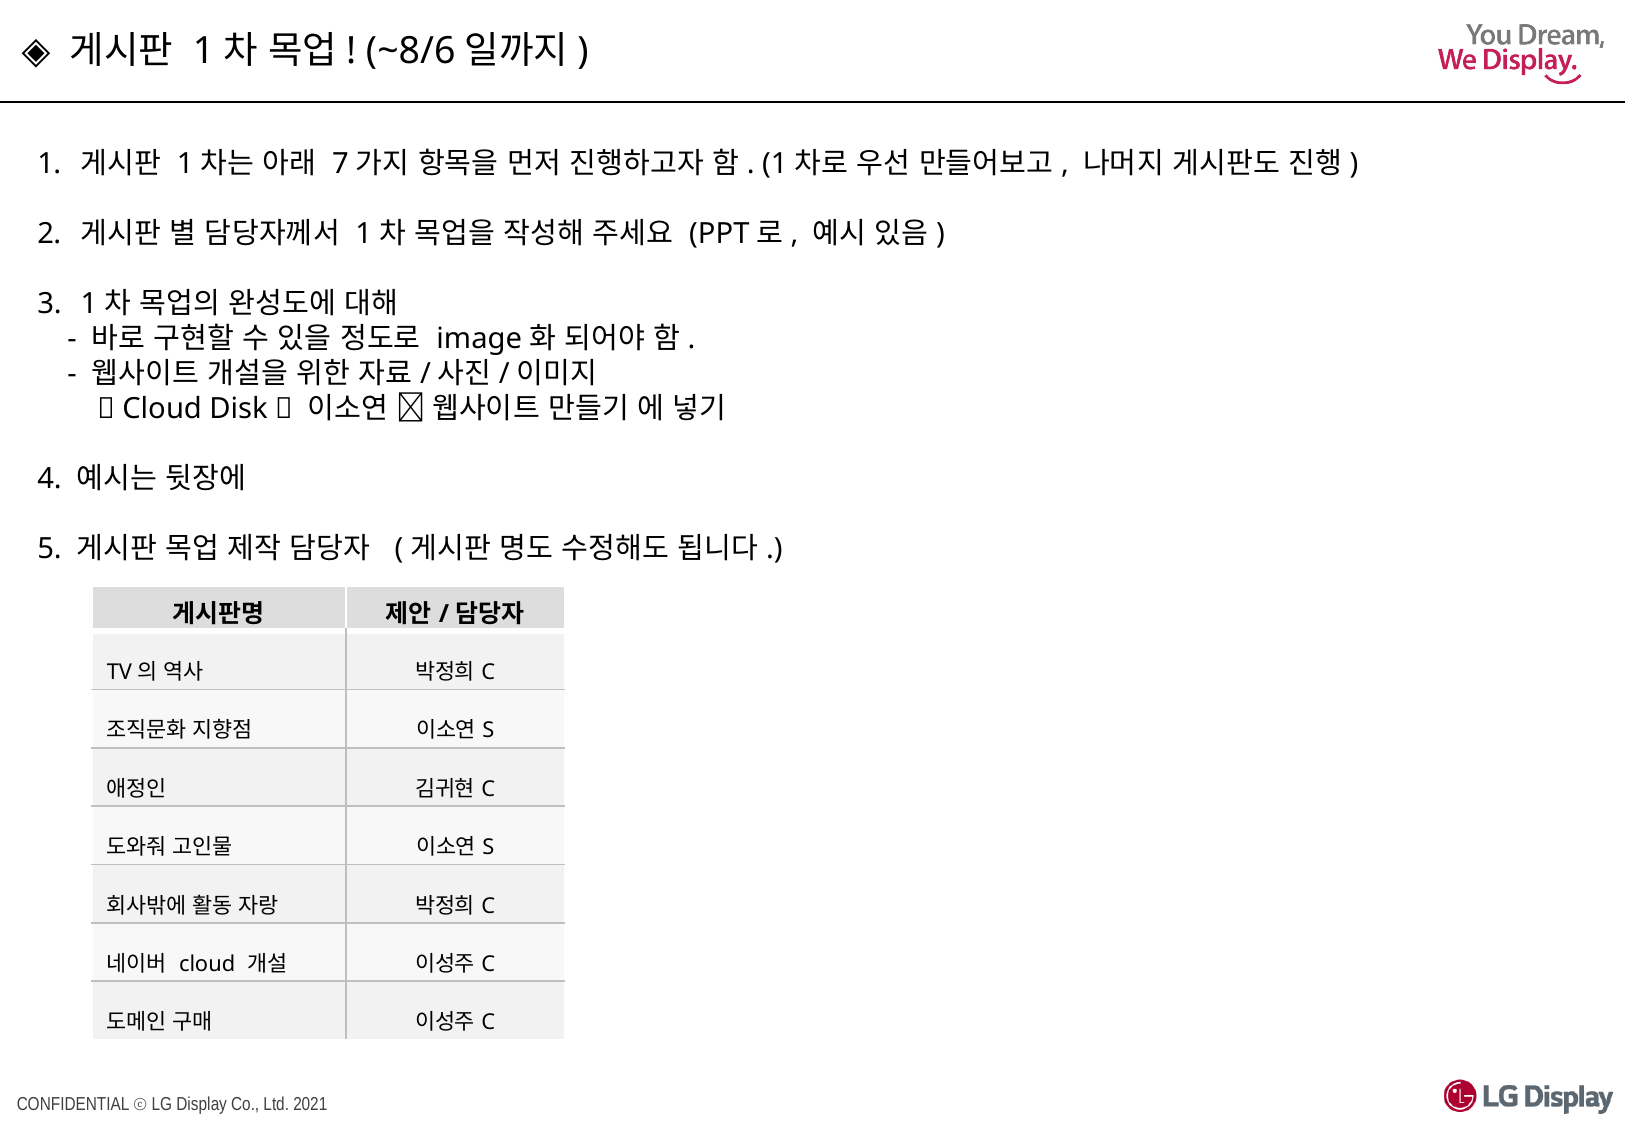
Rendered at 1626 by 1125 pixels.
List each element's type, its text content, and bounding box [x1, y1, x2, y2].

table_header 제안/담당자 [347, 587, 564, 628]
text_box 게시판 1차는 아래 7가지 항목을 먼저 진행하고자 함. (1차로 우선 만들어보고, 나머지 게시판도 진행) 게시판 별 담당자께서 1차 목업을 작성해 주세요 (PPT로, 예시 있음) 1차 목업의 완성도에 대해 - 바로 구현할 수 있을 정도로 image화 되어야 함. - 웹사이트 개설을 위한 자료/사진/이미지  Cloud Disk  이소연  웹사이트 만들기 에 넣기 4. 예시는 뒷장에 5. 게시판 목업 제작 담당자 (게시판 명도 수정해도 됩니다.) [22, 137, 1374, 572]
table_cell 박정희C [347, 634, 564, 689]
table_cell 도메인 구매 [93, 982, 345, 1039]
table_cell 네이버 cloud 개설 [93, 924, 345, 980]
table_cell 이성주C [347, 982, 564, 1039]
table_cell 박정희C [347, 865, 564, 922]
table_cell 이소연S [347, 690, 564, 747]
table_cell 이성주C [347, 924, 564, 980]
text_box ◈ 게시판 1차 목업! (~8/6일까지) [6, 19, 604, 79]
table_cell 조직문화 지향점 [93, 690, 345, 747]
table_cell 김귀현C [347, 749, 564, 805]
picture [1441, 1077, 1614, 1115]
table_cell TV의 역사 [93, 634, 345, 689]
picture [1437, 20, 1604, 85]
table_cell 회사밖에 활동 자랑 [93, 865, 345, 922]
table_cell 도와줘 고인물 [93, 807, 345, 864]
table_header 게시판명 [93, 587, 345, 628]
table_cell 이소연S [347, 807, 564, 864]
table_cell 애정인 [93, 749, 345, 805]
